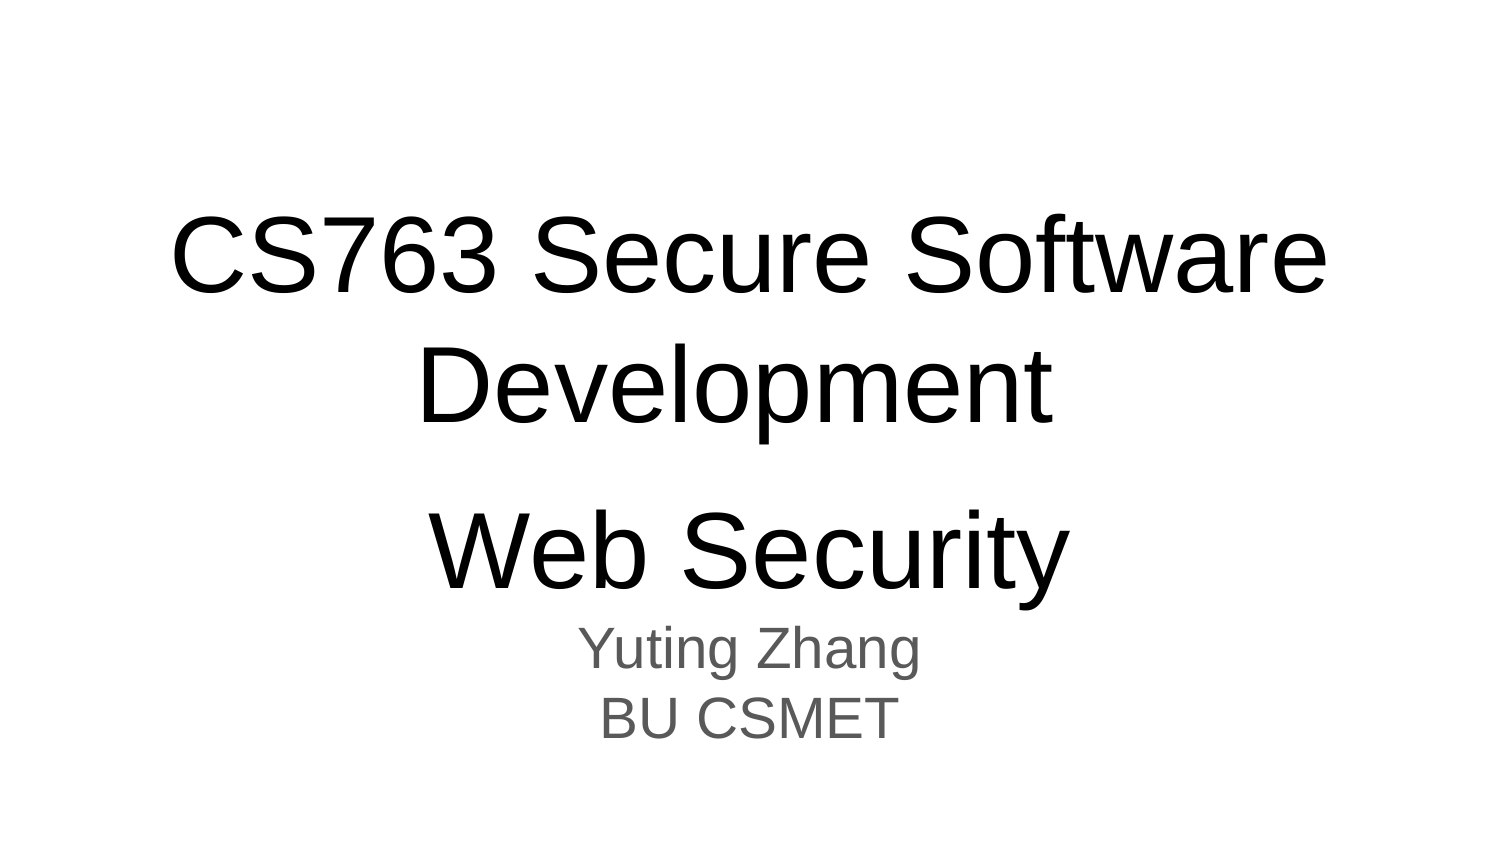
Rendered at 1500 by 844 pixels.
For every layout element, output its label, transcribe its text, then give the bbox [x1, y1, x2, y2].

title CS763 Secure Software Development [51, 122, 1449, 459]
subtitle Web Security Yuting Zhang BU CSMET [51, 464, 1449, 595]
